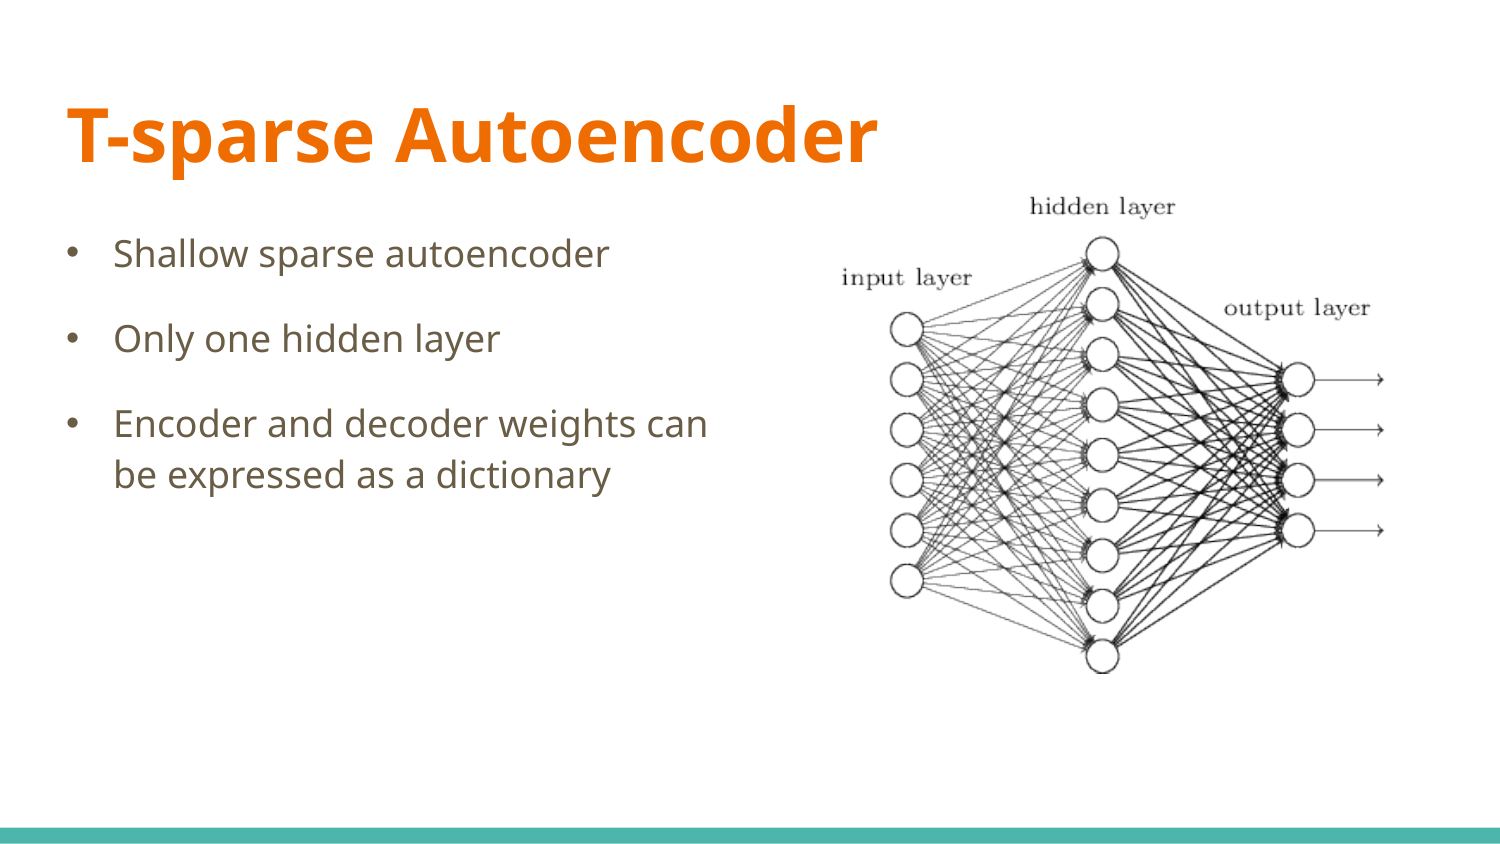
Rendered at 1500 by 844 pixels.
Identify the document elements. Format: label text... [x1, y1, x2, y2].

title T-sparse Autoencoder [51, 72, 1449, 189]
list Shallow sparse autoencoder Only one hidden layer Encoder and decoder weights can be expressed as a dictionary [51, 207, 778, 750]
picture [833, 188, 1407, 674]
